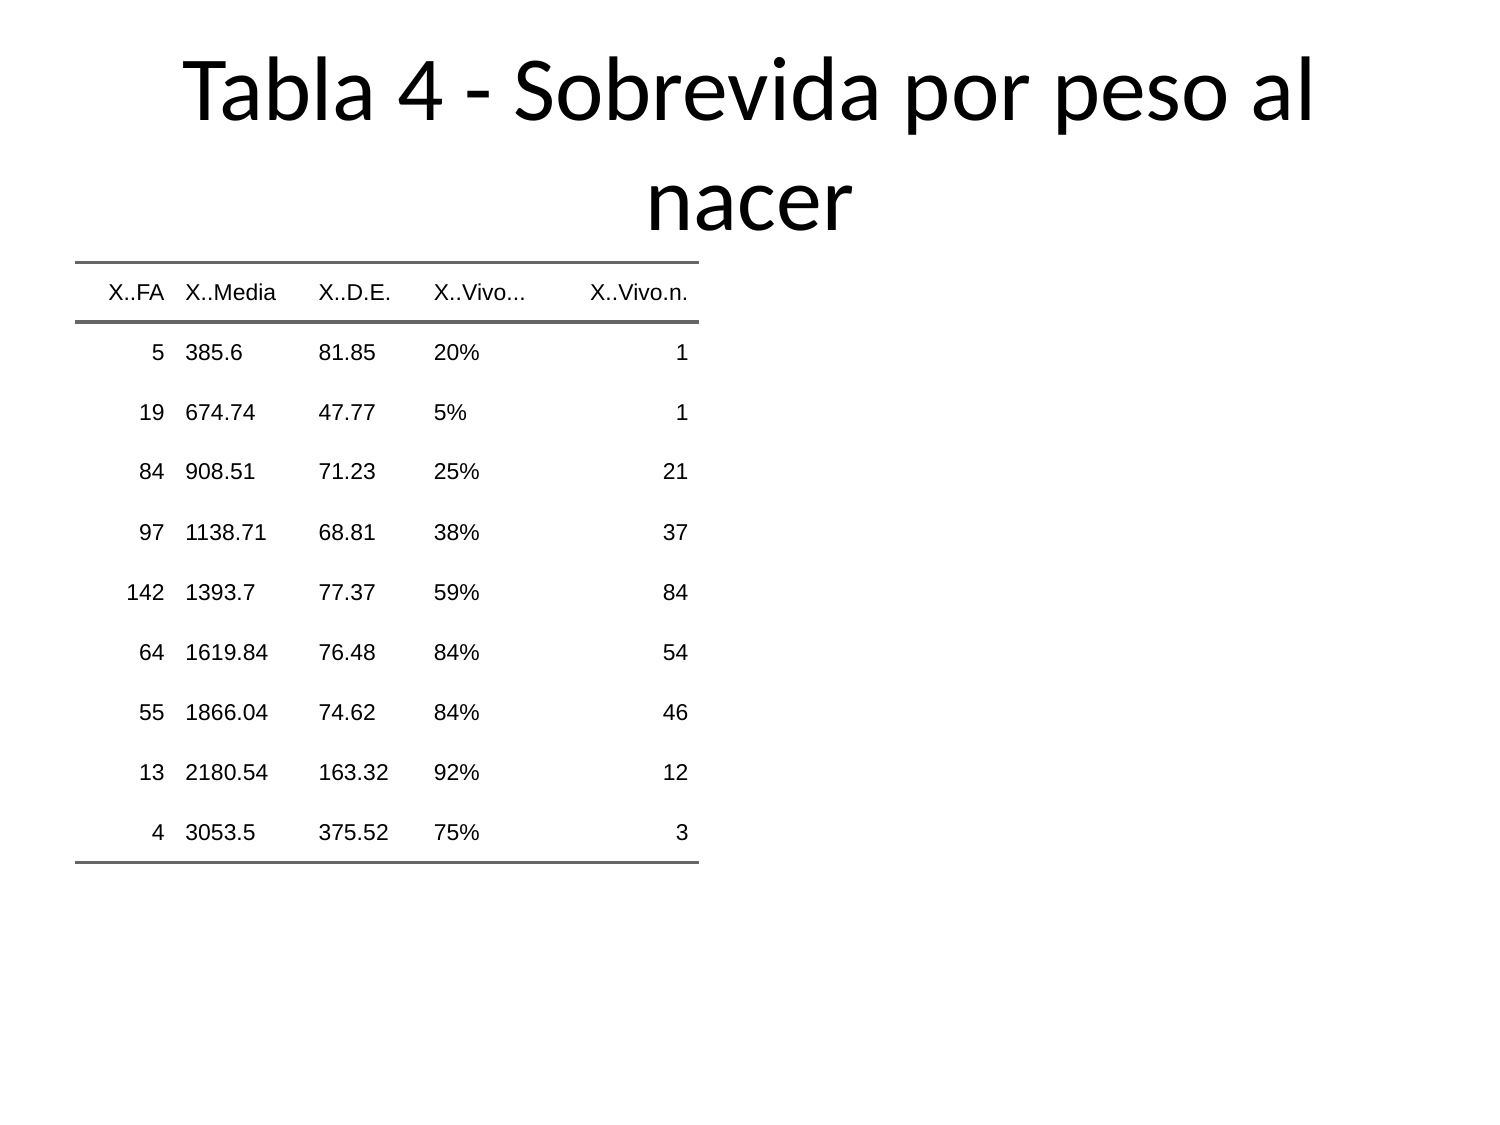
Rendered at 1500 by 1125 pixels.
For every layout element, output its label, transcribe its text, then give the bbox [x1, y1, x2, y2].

table_cell 92% [424, 742, 558, 802]
table_cell 13 [75, 742, 175, 802]
table_cell 37 [558, 502, 699, 562]
table_cell 84% [424, 622, 558, 682]
table_cell 97 [75, 502, 175, 562]
table_cell 2180.54 [175, 742, 308, 802]
title Tabla 4 - Sobrevida por peso al nacer [75, 45, 1425, 233]
table_cell 1619.84 [175, 622, 308, 682]
table_cell 1 [558, 382, 699, 442]
table_header X..Vivo.n. [558, 264, 699, 320]
table_cell 84% [424, 682, 558, 742]
table_header X..FA [75, 264, 175, 320]
table_cell 38% [424, 502, 558, 562]
table_cell 19 [75, 382, 175, 442]
table_cell 84 [75, 442, 175, 502]
table_cell 64 [75, 622, 175, 682]
table_cell 1866.04 [175, 682, 308, 742]
table_cell 908.51 [175, 442, 308, 502]
table_cell 77.37 [308, 562, 424, 622]
table_cell 25% [424, 442, 558, 502]
table_cell 12 [558, 742, 699, 802]
table_cell 54 [558, 622, 699, 682]
table_cell 163.32 [308, 742, 424, 802]
table_cell 46 [558, 682, 699, 742]
table_cell 74.62 [308, 682, 424, 742]
table_cell 20% [424, 324, 558, 382]
table_cell 84 [558, 562, 699, 622]
table_cell 375.52 [308, 802, 424, 861]
table_cell 3053.5 [175, 802, 308, 861]
table_cell 385.6 [175, 324, 308, 382]
table_cell 55 [75, 682, 175, 742]
table_cell 1 [558, 324, 699, 382]
table_cell 68.81 [308, 502, 424, 562]
table_header X..Media [175, 264, 308, 320]
table_cell 674.74 [175, 382, 308, 442]
table_cell 142 [75, 562, 175, 622]
table_cell 5 [75, 324, 175, 382]
table_cell 5% [424, 382, 558, 442]
table_cell 76.48 [308, 622, 424, 682]
table_cell 3 [558, 802, 699, 861]
table_cell 75% [424, 802, 558, 861]
table_cell 59% [424, 562, 558, 622]
table_cell 4 [75, 802, 175, 861]
table_cell 47.77 [308, 382, 424, 442]
table_cell 1138.71 [175, 502, 308, 562]
table_cell 21 [558, 442, 699, 502]
table_cell 1393.7 [175, 562, 308, 622]
table_header X..Vivo... [424, 264, 558, 320]
table_cell 81.85 [308, 324, 424, 382]
table_header X..D.E. [308, 264, 424, 320]
table_cell 71.23 [308, 442, 424, 502]
